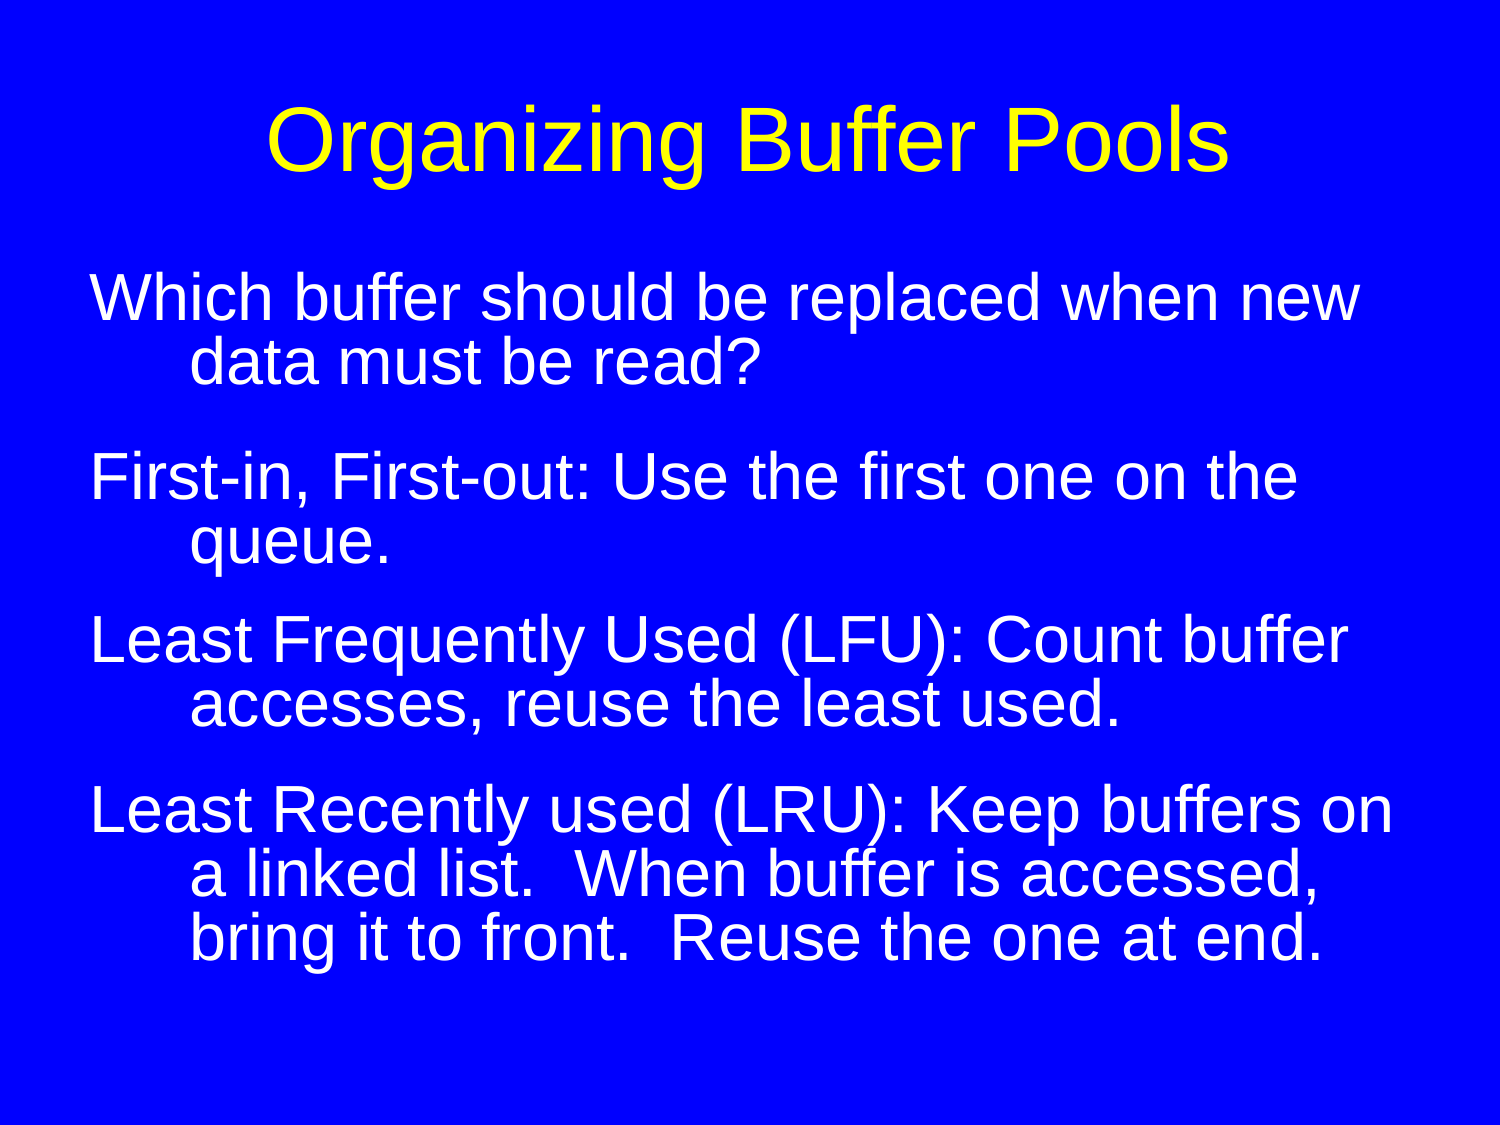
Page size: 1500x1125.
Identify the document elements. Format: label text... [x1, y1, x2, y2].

list Which buffer should be replaced when new data must be read? First-in, First-out: Use the first one on the queue. Least Frequently Used (LFU): Count buffer accesses, reuse the least used. Least Recently used (LRU): Keep buffers on a linked list. When buffer is accessed, bring it to front. Reuse the one at end. [74, 262, 1425, 1012]
title Organizing Buffer Pools [74, 59, 1425, 210]
